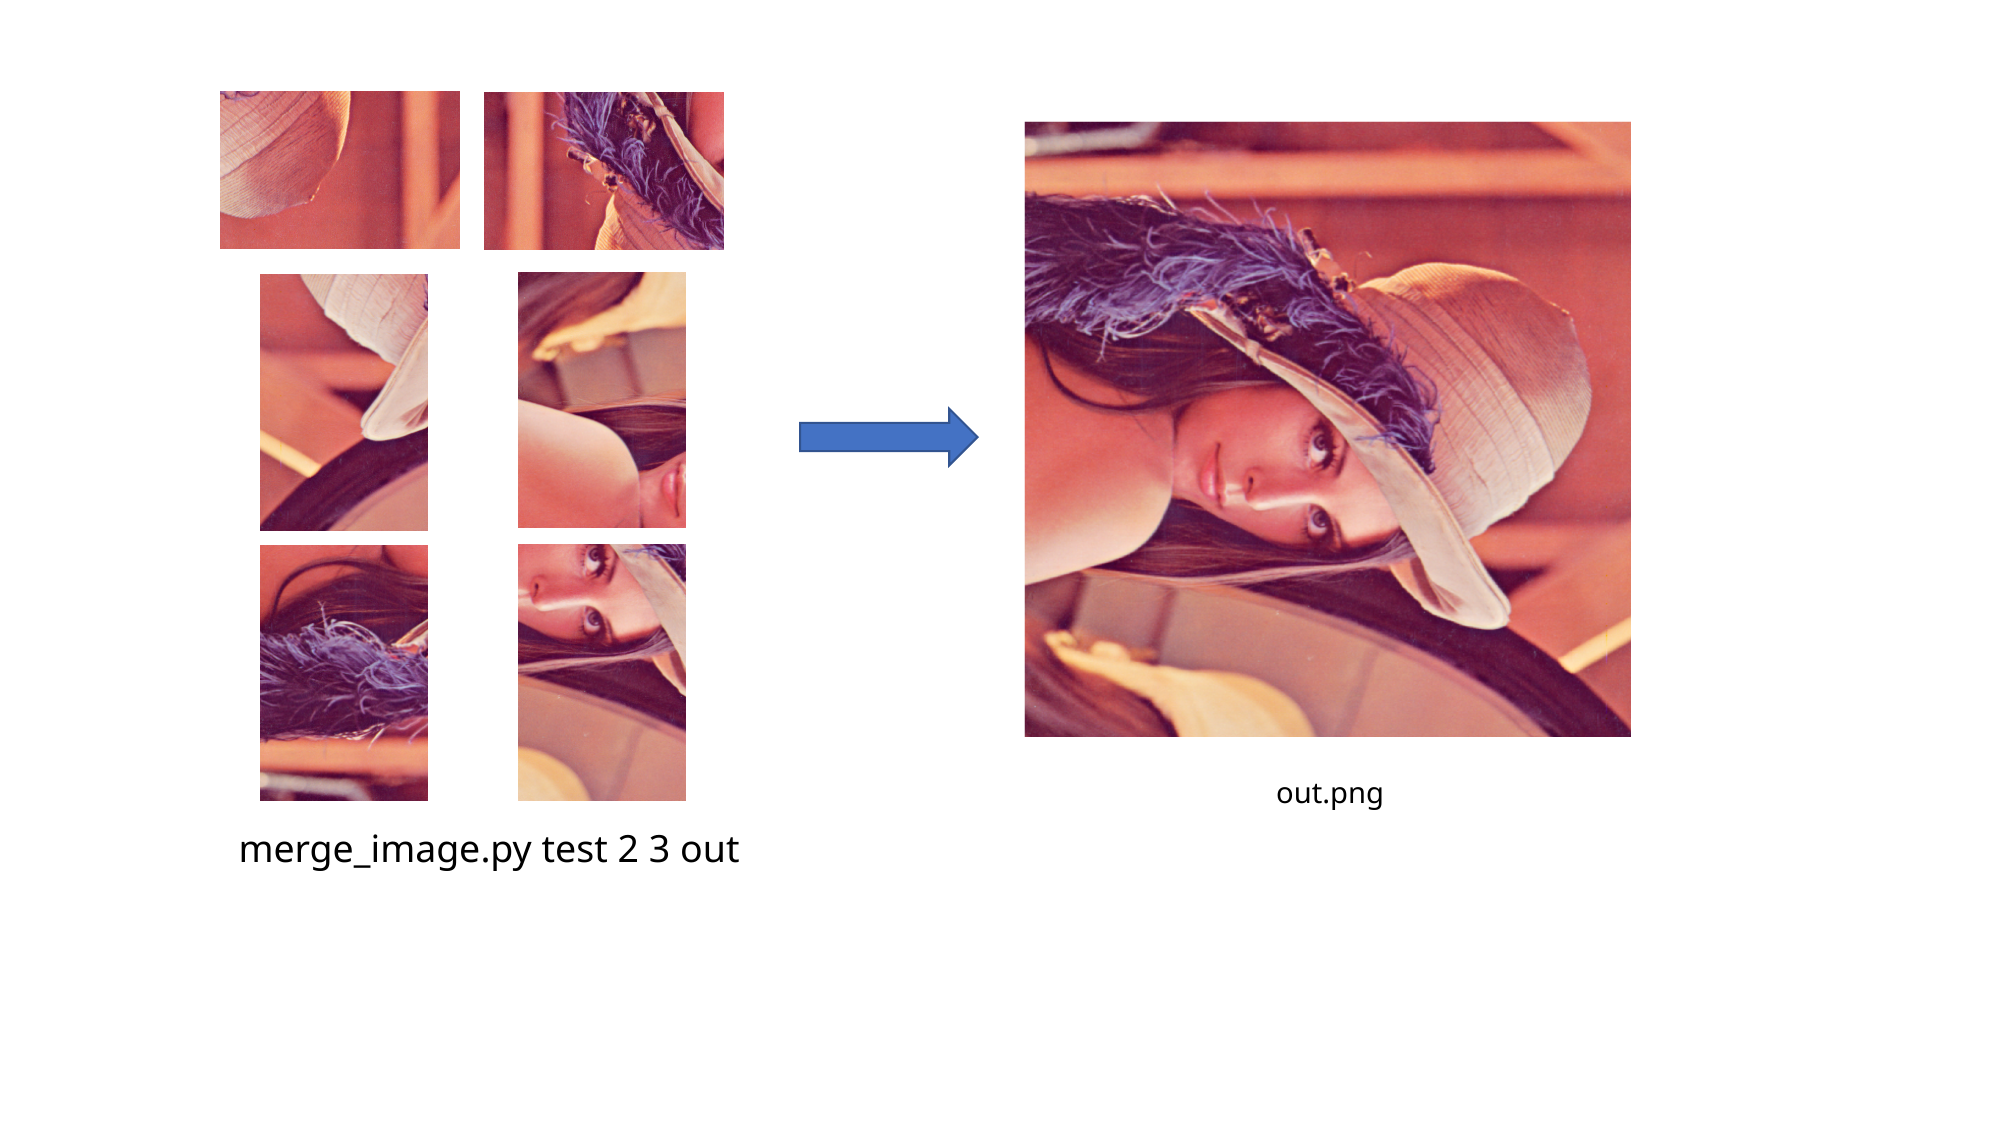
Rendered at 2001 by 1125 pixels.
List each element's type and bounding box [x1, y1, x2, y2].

text_box [220, 91, 1877, 879]
